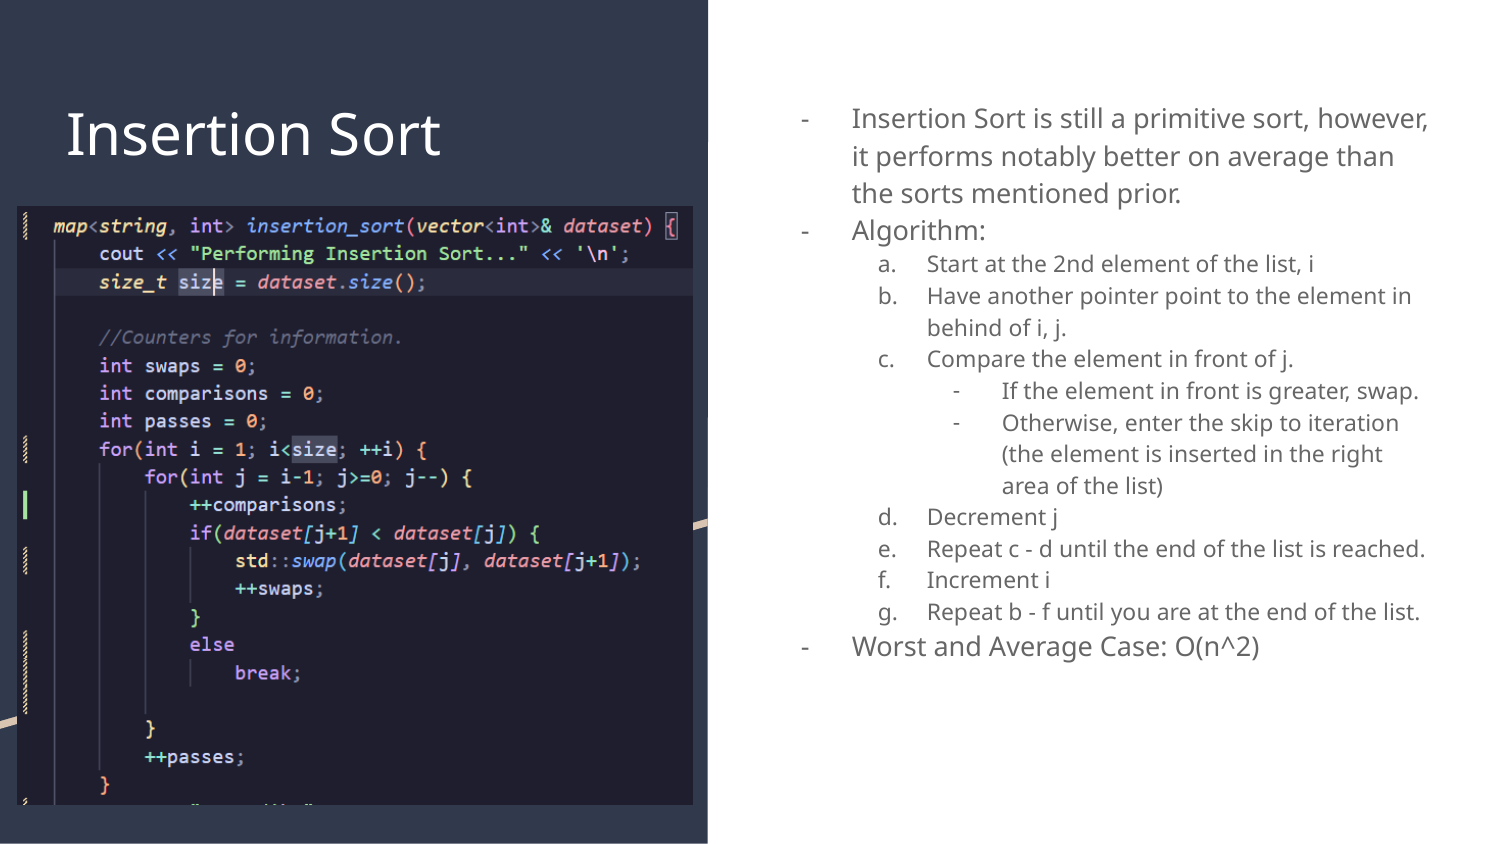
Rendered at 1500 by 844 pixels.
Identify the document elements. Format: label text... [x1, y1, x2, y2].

title Insertion Sort [51, 82, 660, 204]
picture [17, 205, 693, 805]
list Insertion Sort is still a primitive sort, however, it performs notably better on average than the sorts mentioned prior. Algorithm: Start at the 2nd element of the list, i Have another pointer point to the element in behind of i, j. Compare the element in front of j. If the element in front is greater, swap. Otherwise, enter the skip to iteration (the element is inserted in the right area of the list) Decrement j Repeat c - d until the end of the list is reached. Increment i Repeat b - f until you are at the end of the list. Worst and Average Case: O(n^2) [761, 82, 1446, 755]
